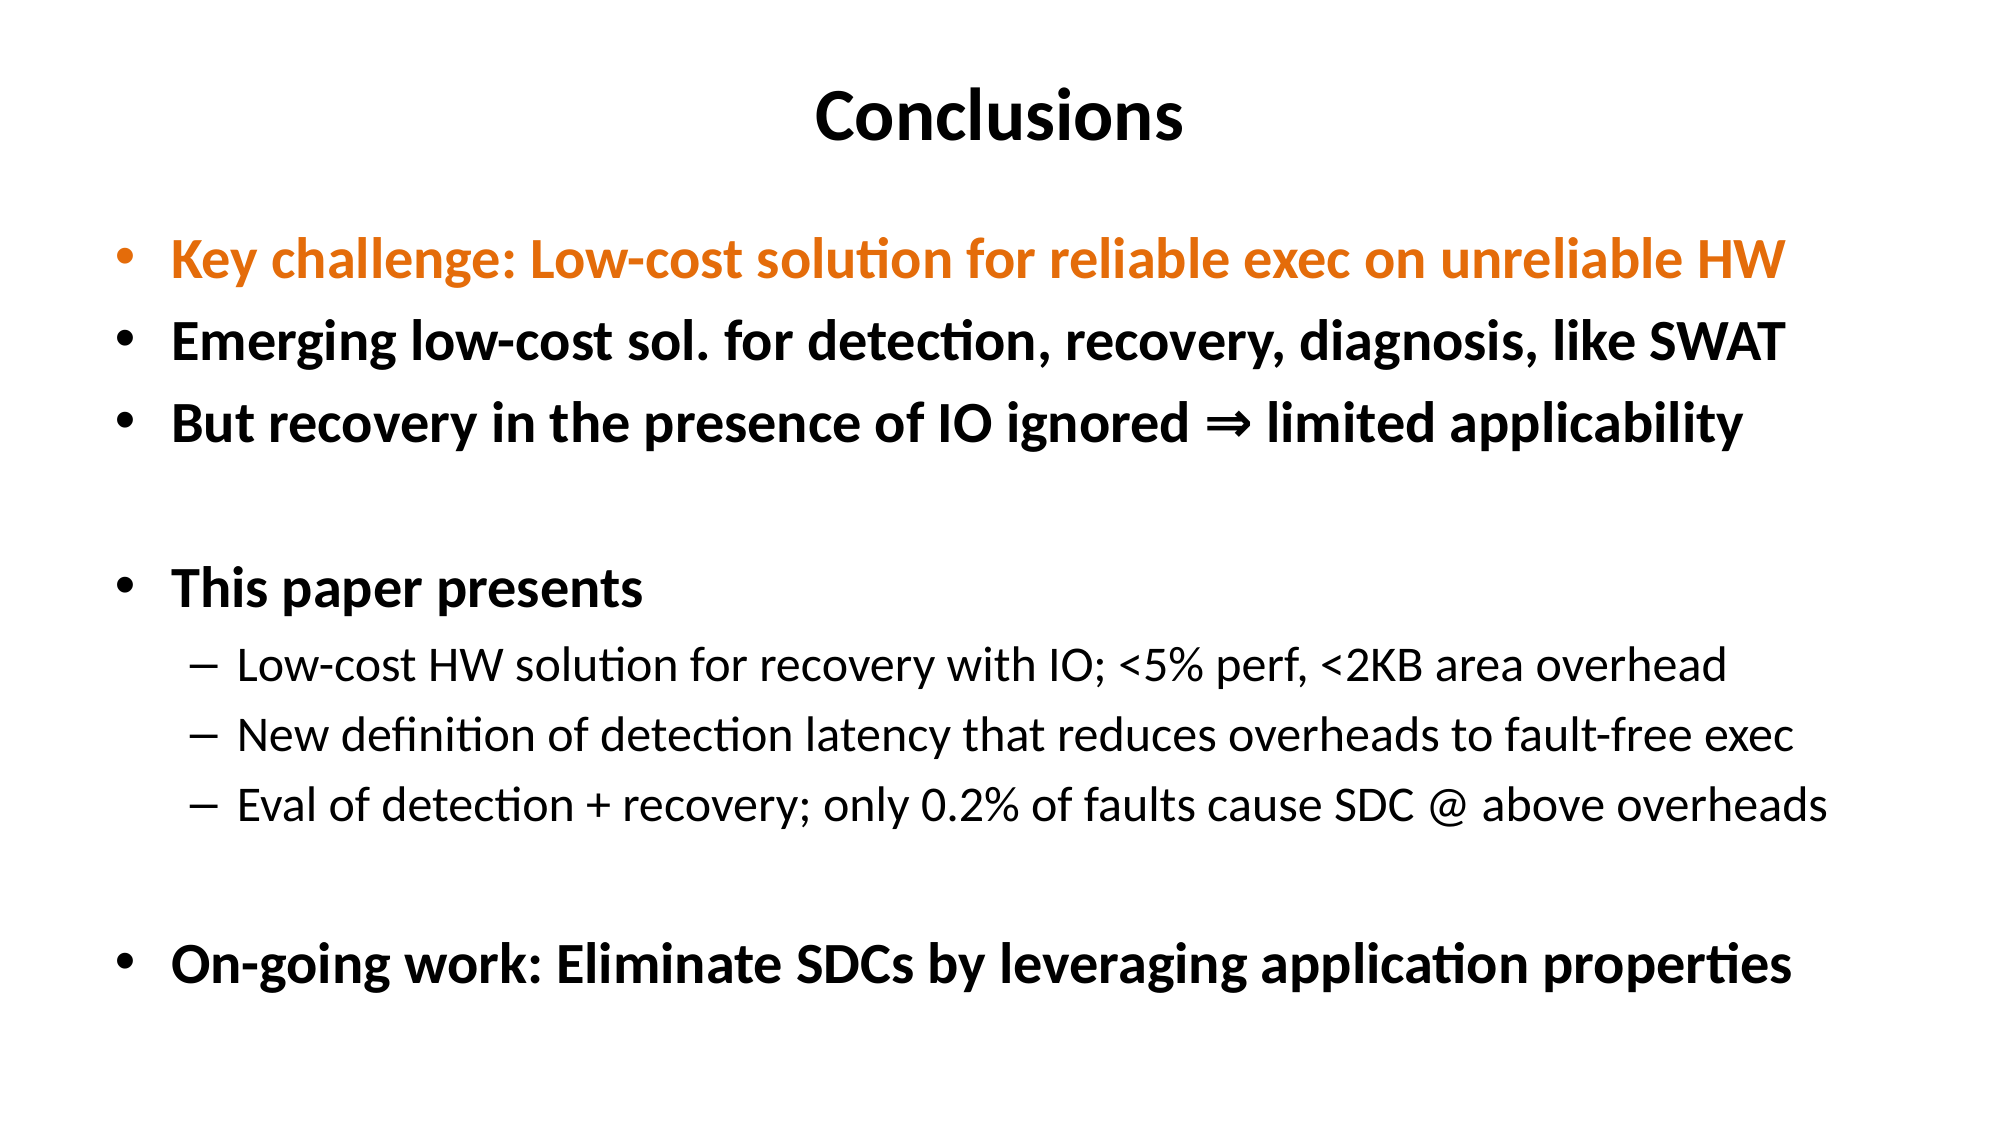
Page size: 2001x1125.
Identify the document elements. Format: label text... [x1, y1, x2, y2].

list Key challenge: Low-cost solution for reliable exec on unreliable HW Emerging low-cost sol. for detection, recovery, diagnosis, like SWAT But recovery in the presence of IO ignored ⇒ limited applicability This paper presents Low-cost HW solution for recovery with IO; <5% perf, <2KB area overhead New definition of detection latency that reduces overheads to fault-free exec Eval of detection + recovery; only 0.2% of faults cause SDC @ above overheads On-going work: Eliminate SDCs by leveraging application properties [99, 212, 1900, 1094]
title Conclusions [99, 45, 1900, 175]
